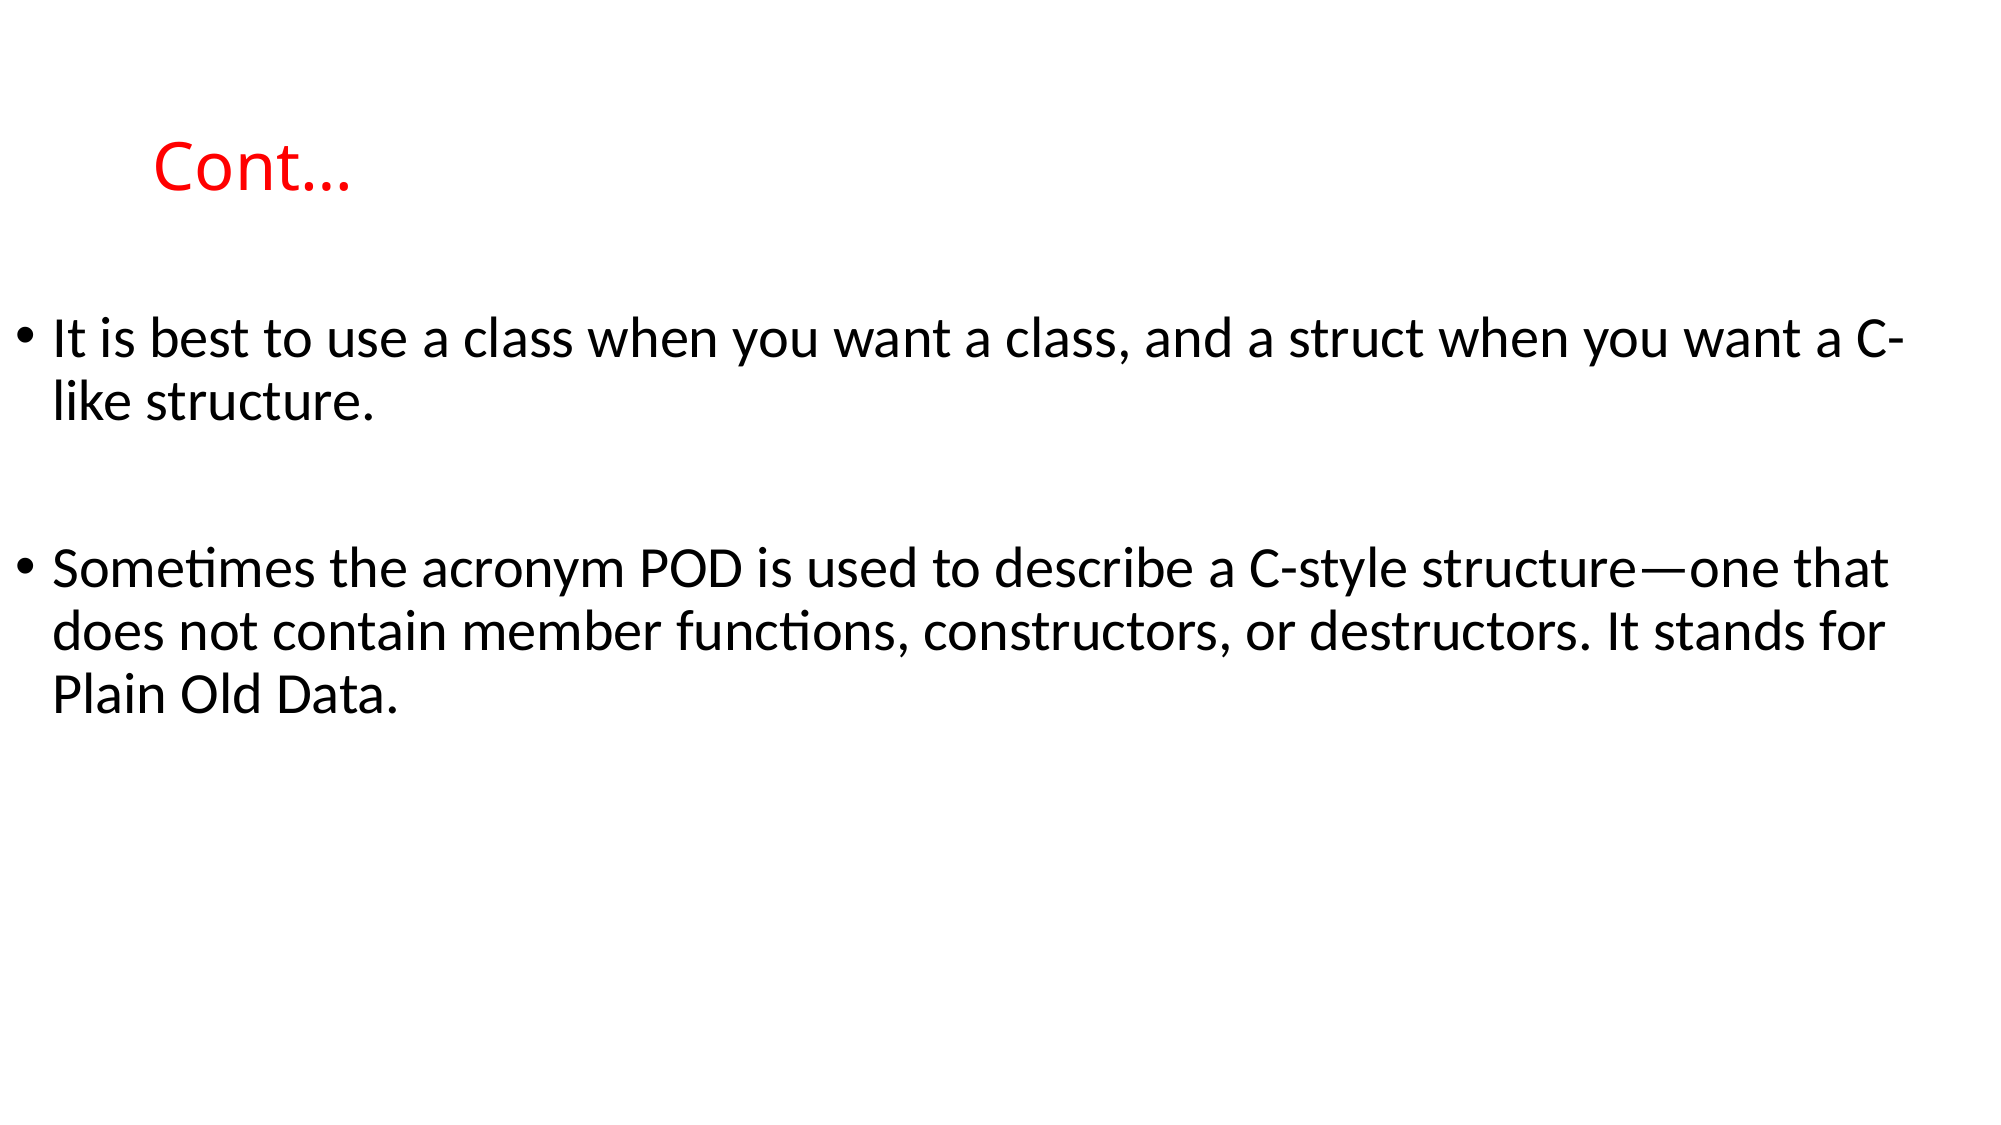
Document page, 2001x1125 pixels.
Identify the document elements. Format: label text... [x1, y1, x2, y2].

title Cont… [137, 59, 1863, 278]
list It is best to use a class when you want a class, and a struct when you want a C-like structure. Sometimes the acronym POD is used to describe a C-style structure—one that does not contain member functions, constructors, or destructors. It stands for Plain Old Data. [0, 299, 1987, 1014]
